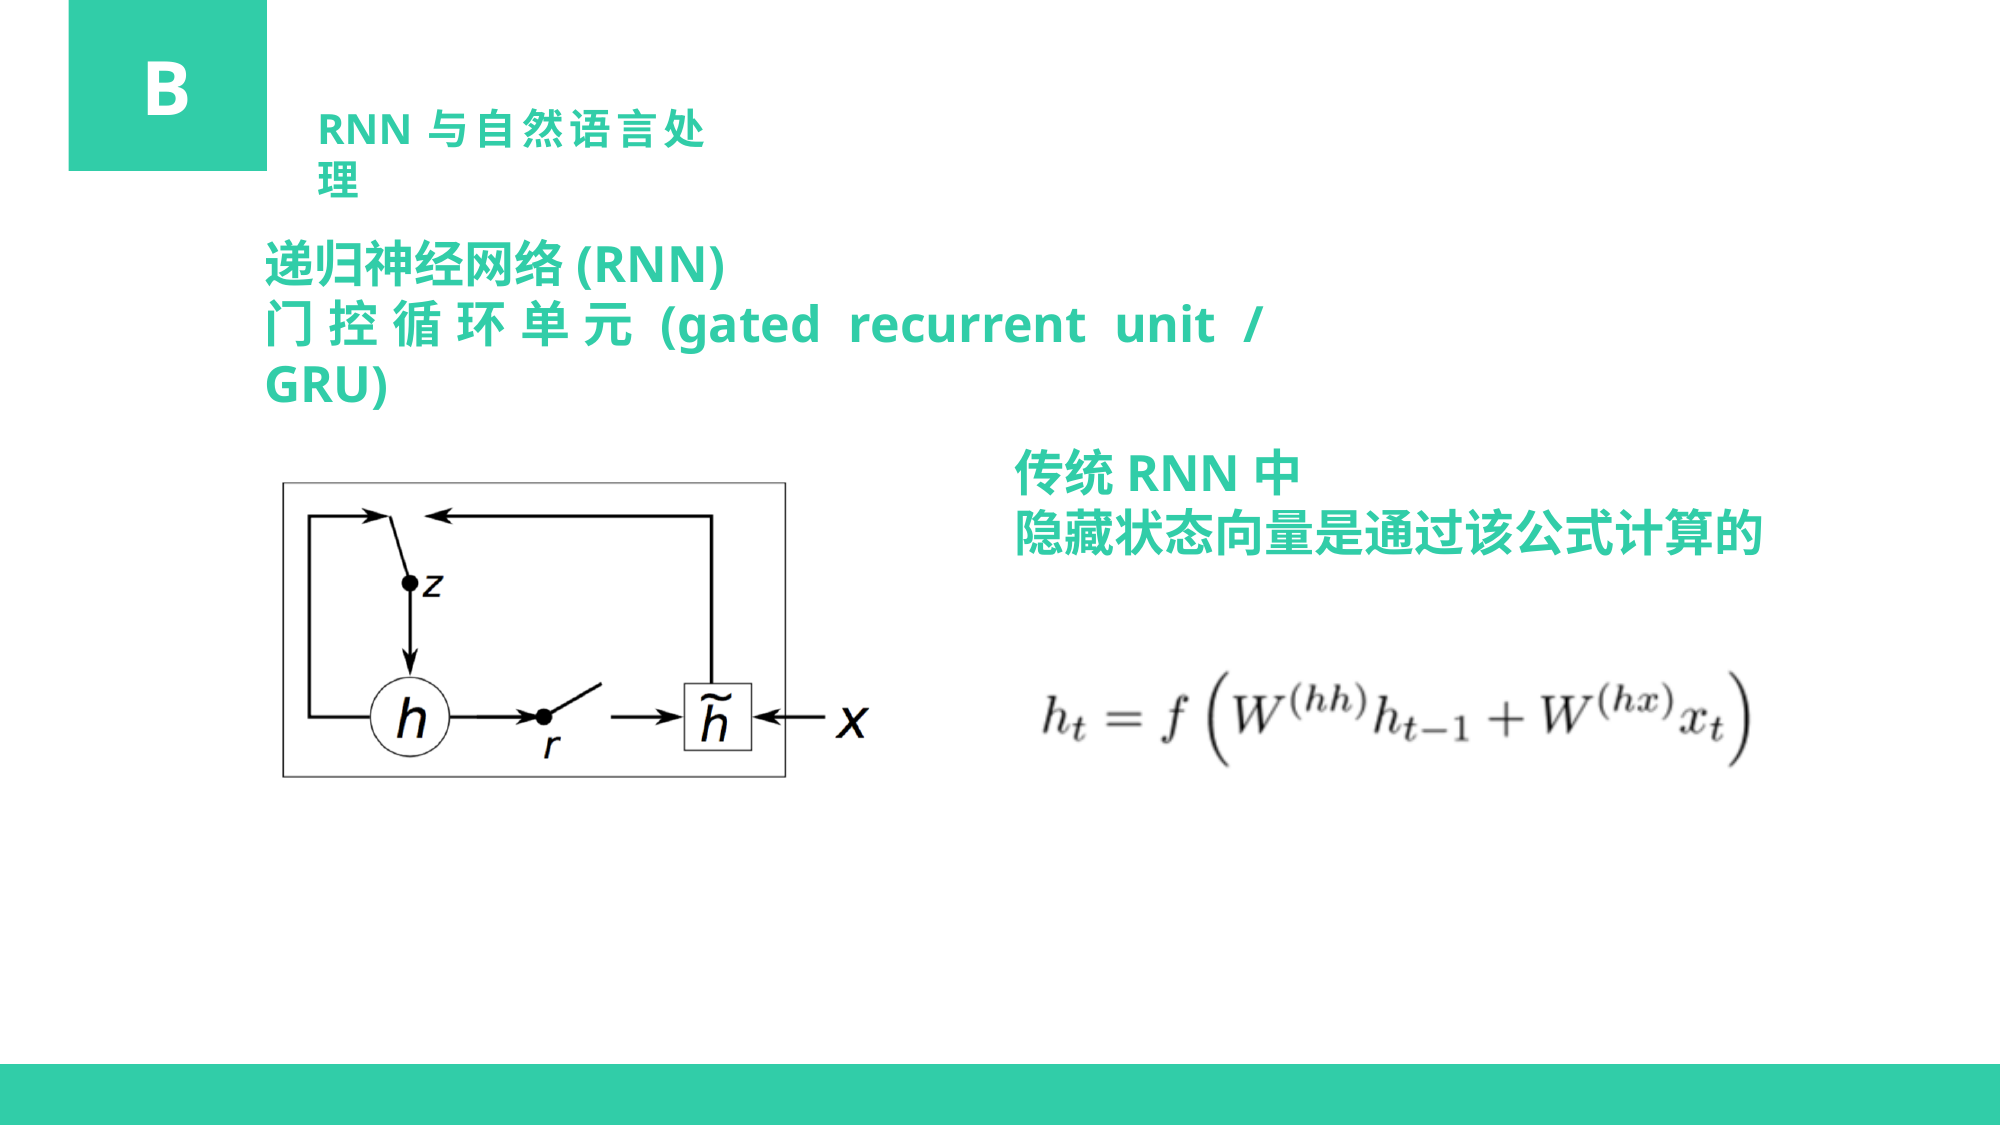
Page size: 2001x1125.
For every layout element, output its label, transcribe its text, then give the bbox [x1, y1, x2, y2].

picture [251, 433, 930, 820]
picture [936, 642, 2000, 800]
text_box 传统RNN中 隐藏状态向量是通过该公式计算的 [1006, 434, 1772, 569]
text_box B [133, 33, 200, 138]
text_box 递归神经网络(RNN) 门控循环单元(gated recurrent unit / GRU) [257, 225, 1272, 361]
text_box [68, 0, 267, 171]
text_box RNN与自然语言处理 [309, 95, 713, 161]
